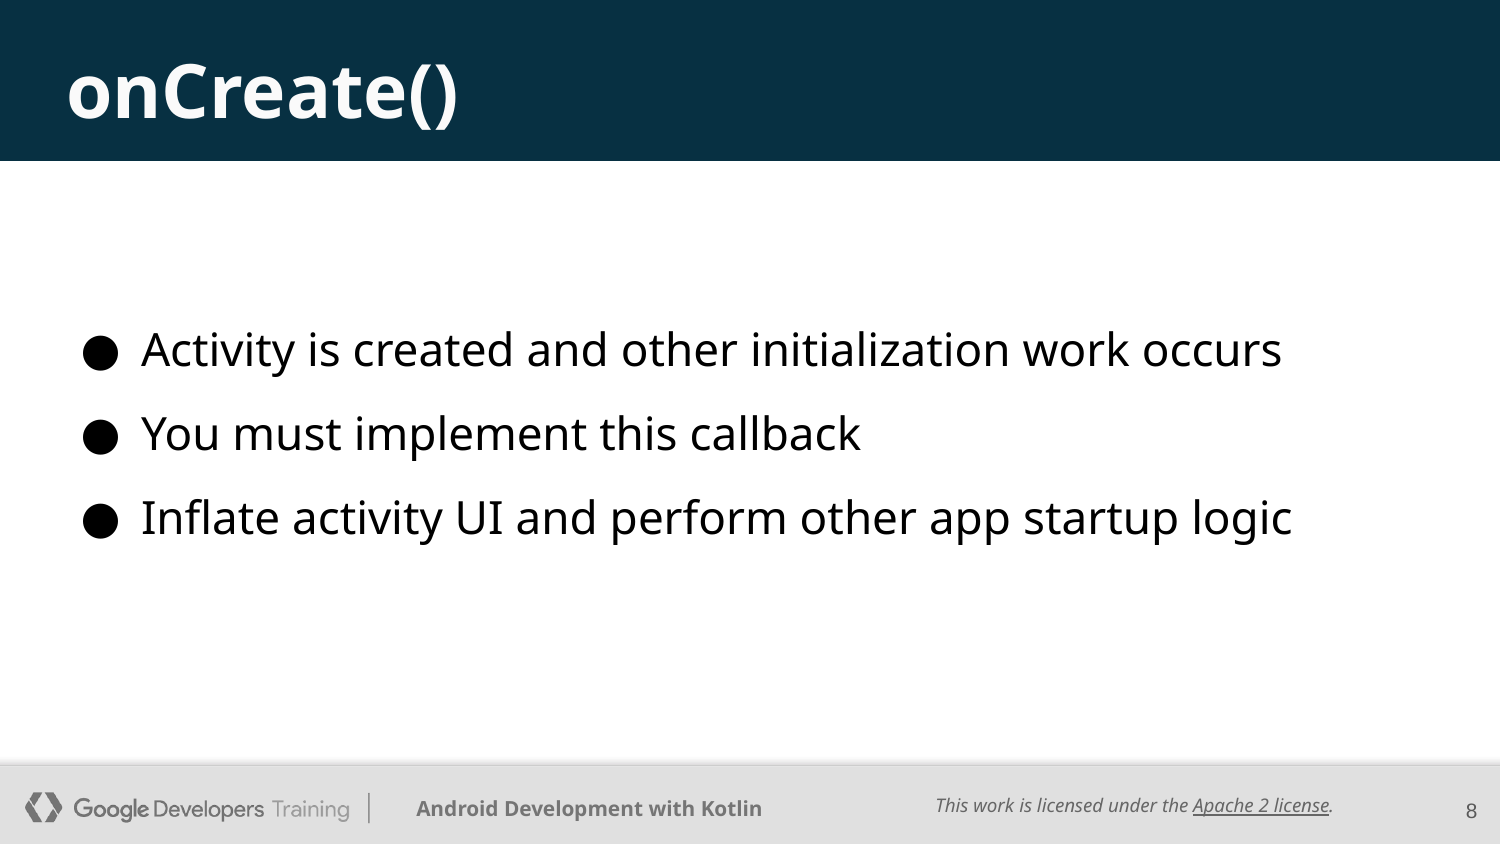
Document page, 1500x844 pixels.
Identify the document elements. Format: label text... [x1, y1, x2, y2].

slide_number 8 [1402, 777, 1493, 842]
list Activity is created and other initialization work occurs You must implement this callback Inflate activity UI and perform other app startup logic [51, 297, 1449, 697]
picture [0, 161, 1500, 844]
title onCreate() [51, 28, 1449, 122]
